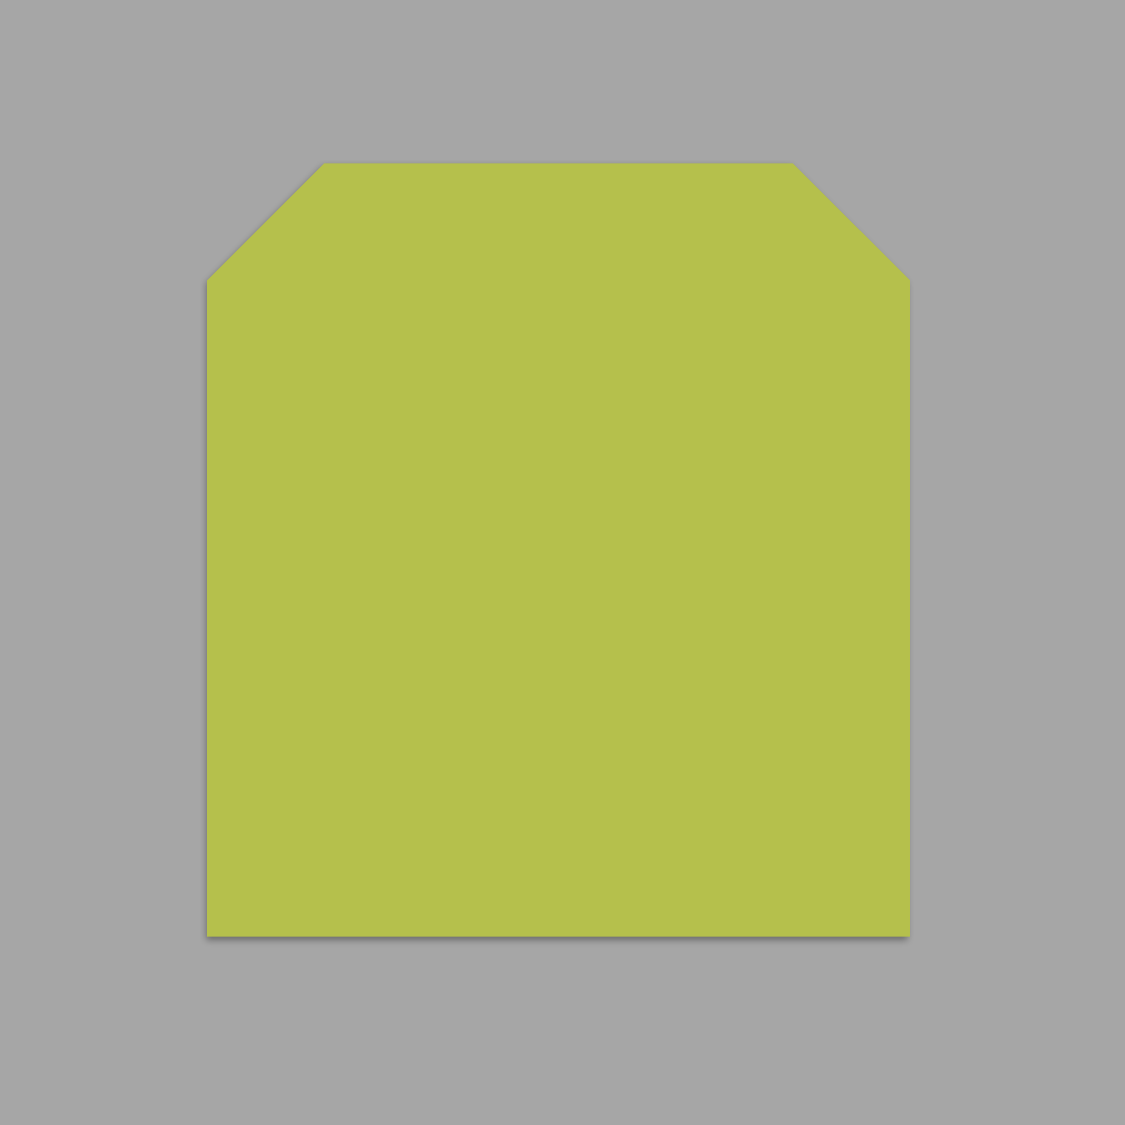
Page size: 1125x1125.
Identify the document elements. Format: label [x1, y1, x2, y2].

text_box [206, 162, 911, 938]
